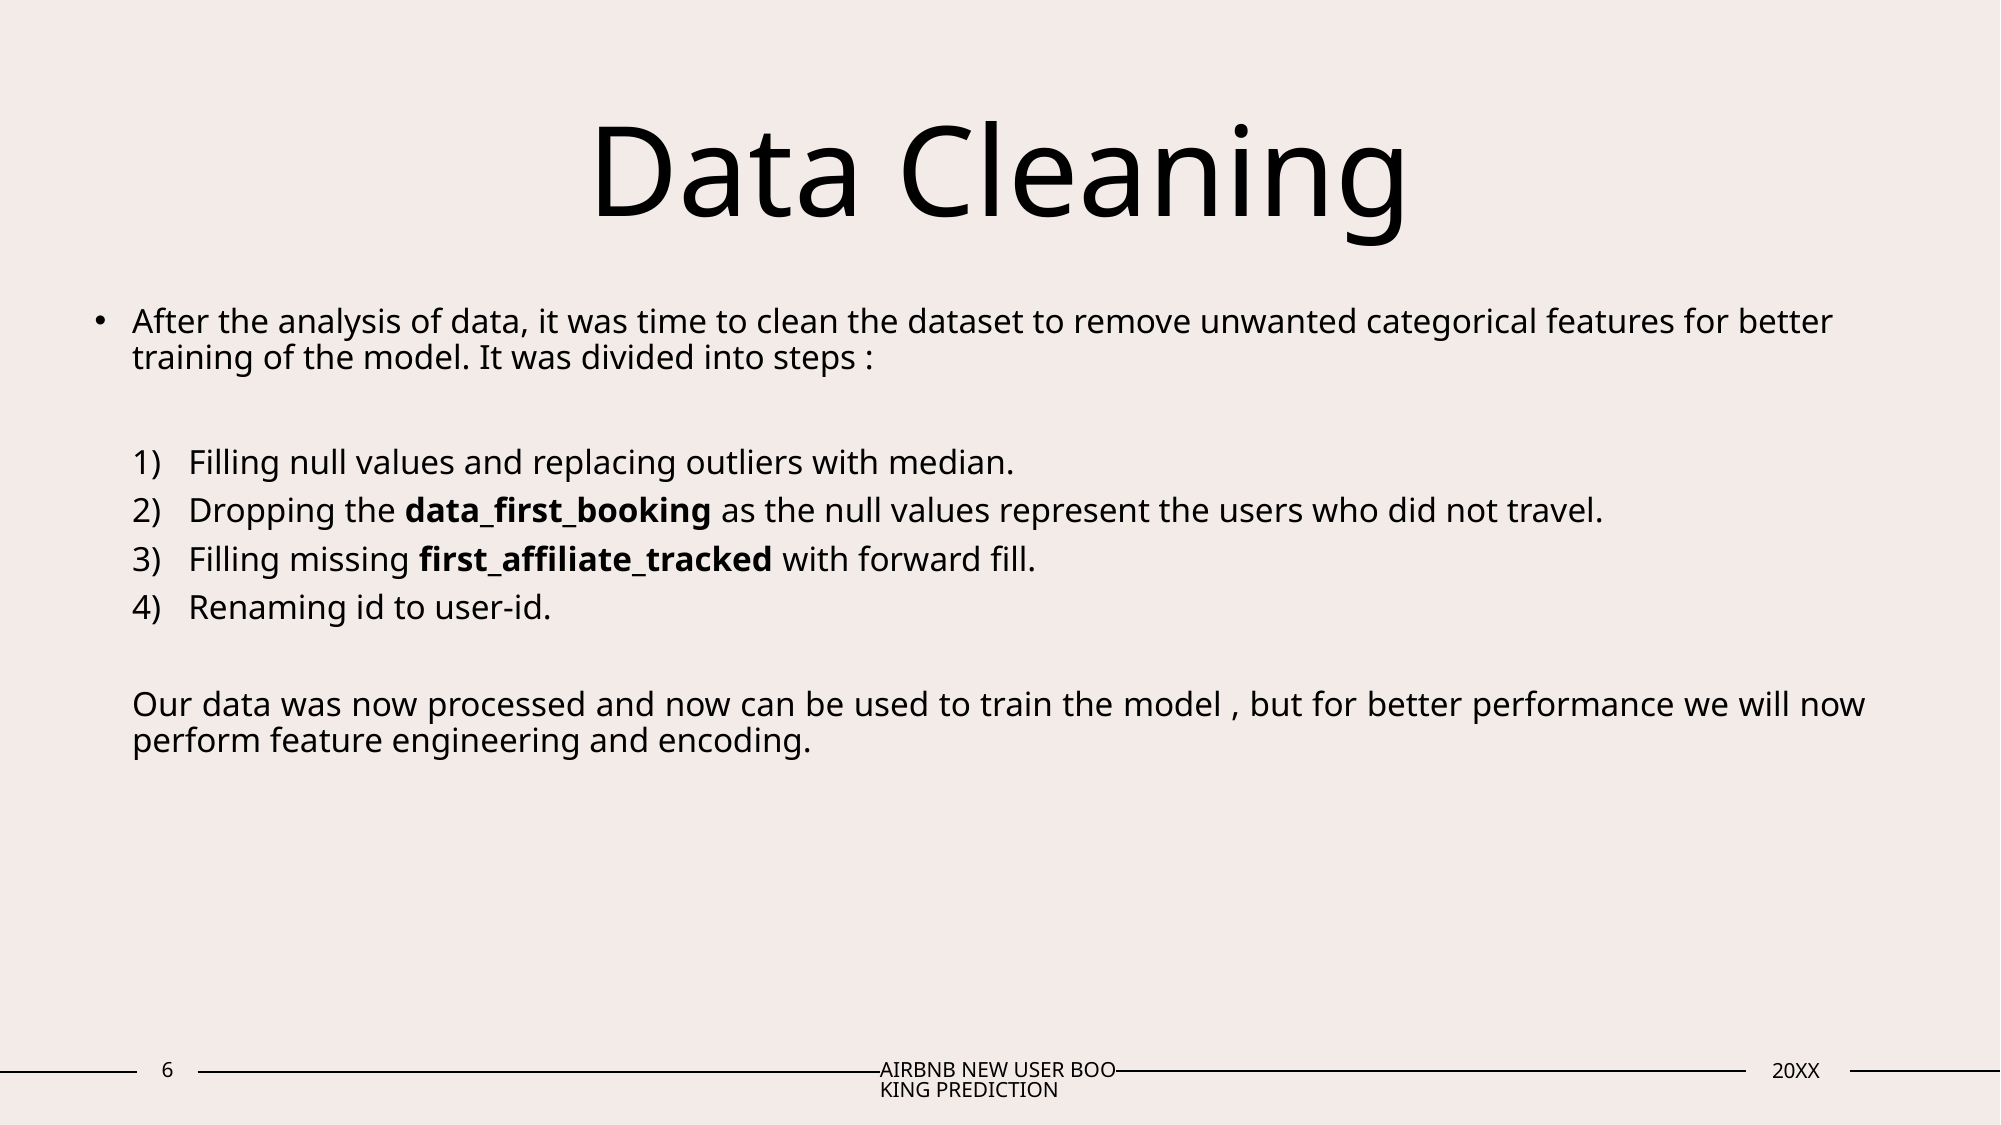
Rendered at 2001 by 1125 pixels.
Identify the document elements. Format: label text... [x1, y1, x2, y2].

slide_number 20XX [1743, 1050, 1849, 1091]
footer AIRBNB NEW USER BOOKING PREDICTION [879, 1050, 1120, 1091]
list After the analysis of data, it was time to clean the dataset to remove unwanted categorical features for better training of the model. It was divided into steps : Filling null values and replacing outliers with median. Dropping the data_first_booking as the null values represent the users who did not travel. Filling missing first_affiliate_tracked with forward fill. Renaming id to user-id. Our data was now processed and now can be used to train the model , but for better performance we will now perform feature engineering and encoding. [79, 296, 1884, 980]
title Data Cleaning [187, 83, 1813, 251]
slide_number 6 [137, 1050, 198, 1091]
